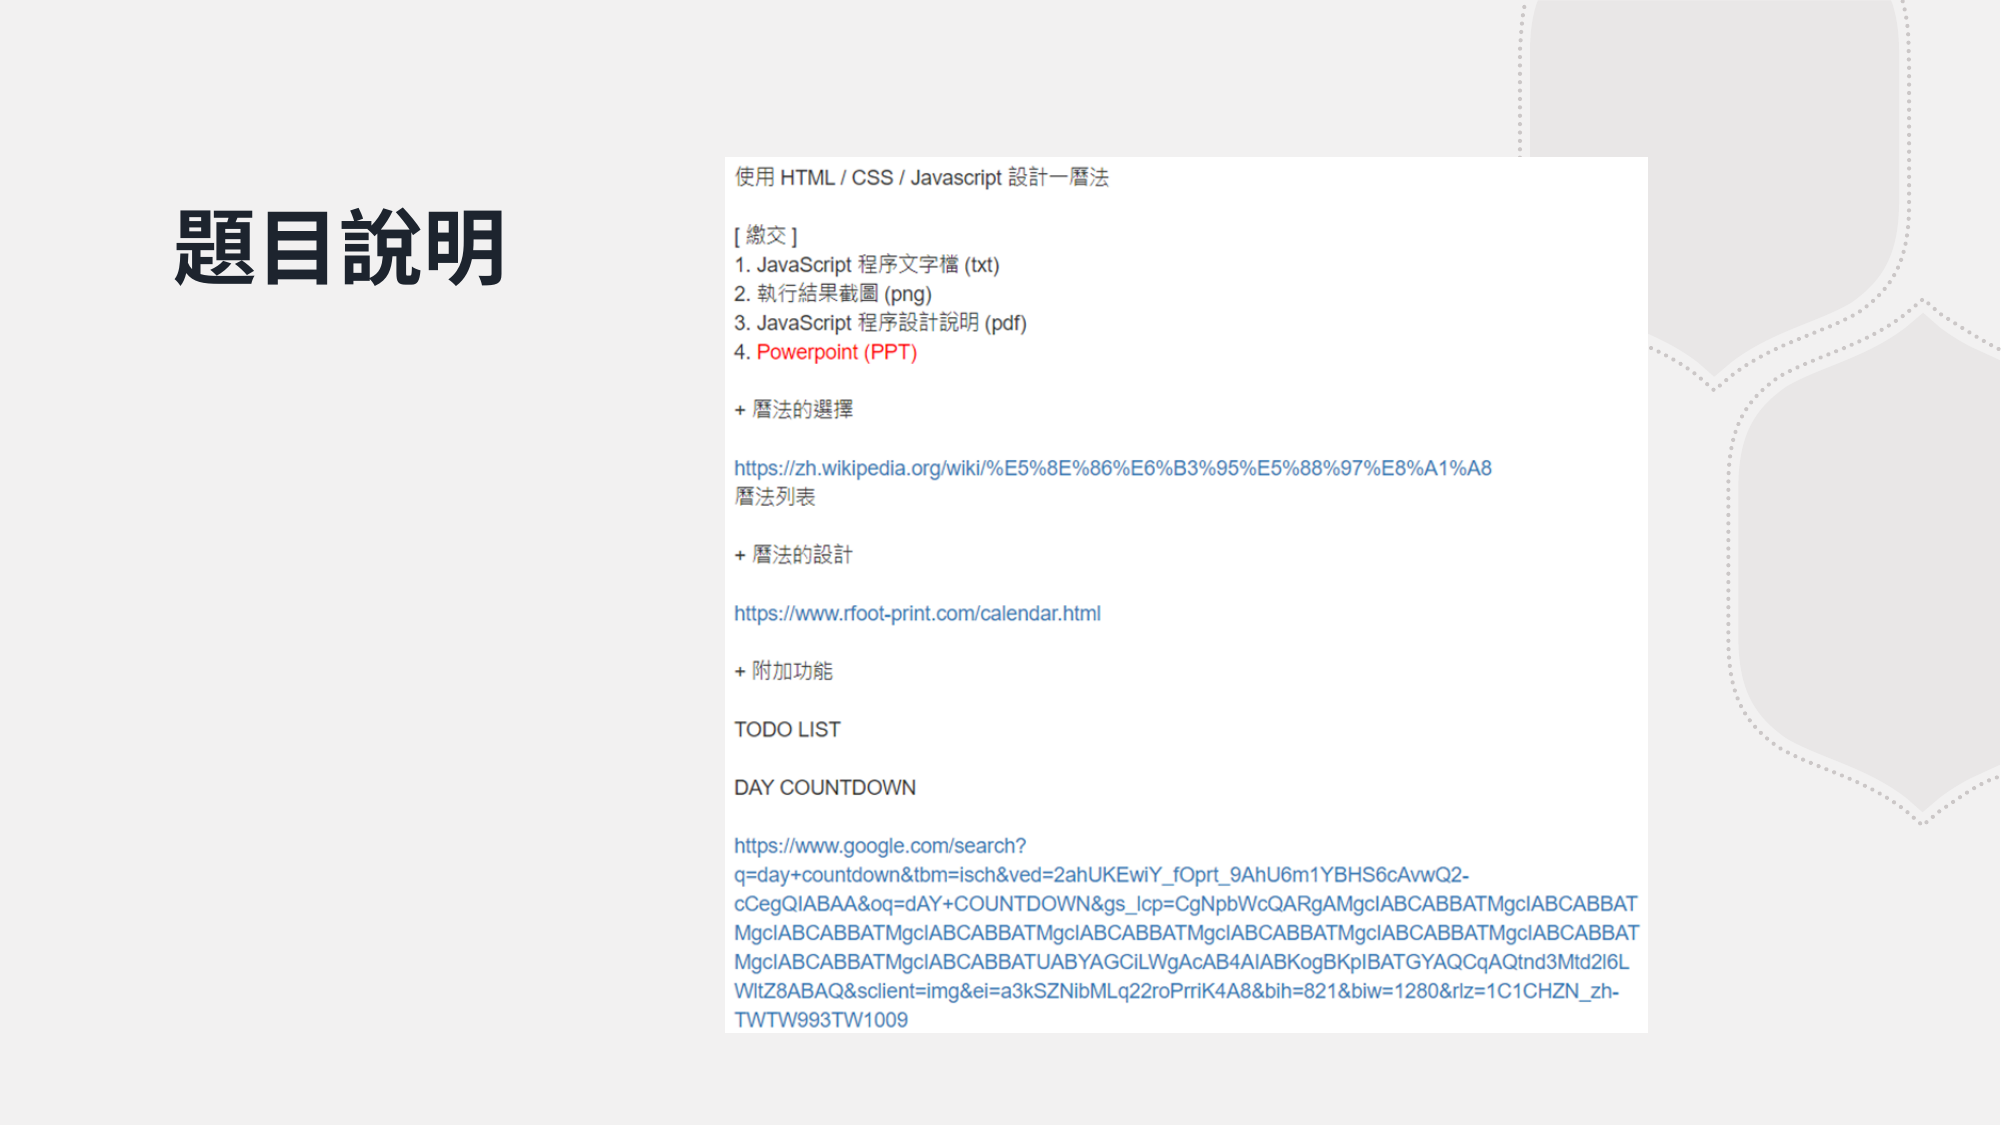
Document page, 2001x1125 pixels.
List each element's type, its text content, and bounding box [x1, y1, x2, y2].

picture [725, 157, 1648, 1033]
title 題目說明 [158, 157, 725, 332]
